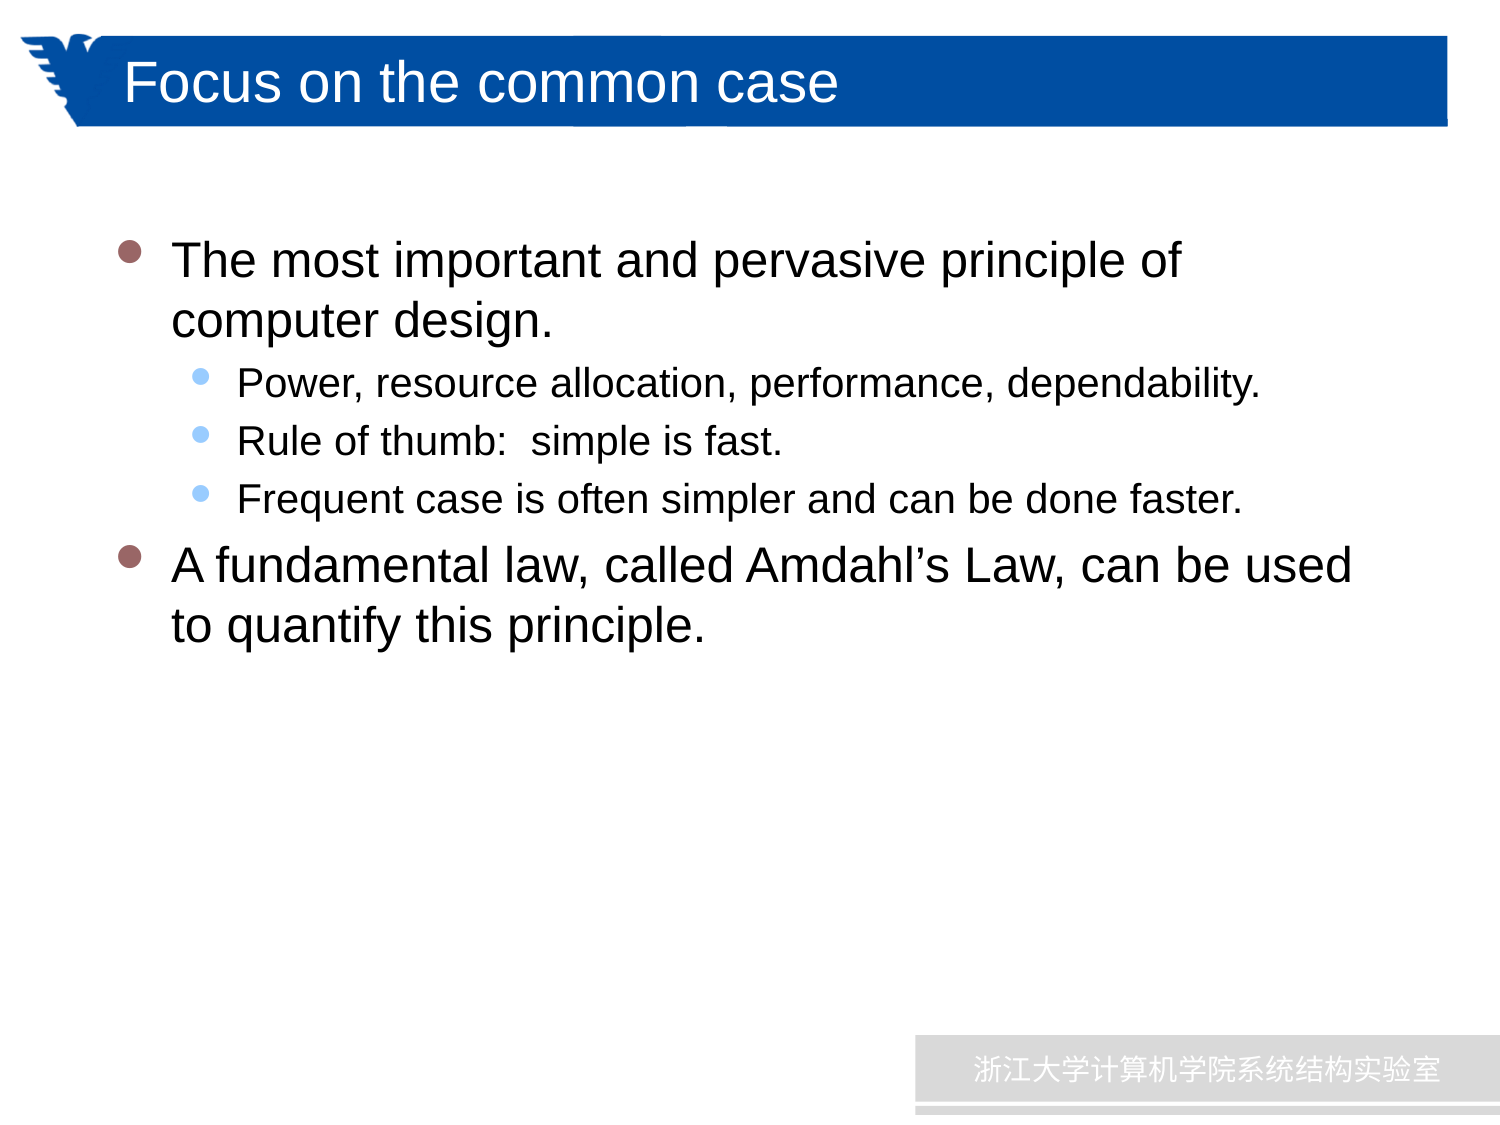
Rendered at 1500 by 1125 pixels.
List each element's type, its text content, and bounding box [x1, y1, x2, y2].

title Focus on the common case [108, 38, 1406, 121]
picture [5, 19, 148, 127]
list The most important and pervasive principle of computer design. Power, resource allocation, performance, dependability. Rule of thumb: simple is fast. Frequent case is often simpler and can be done faster. A fundamental law, called Amdahl’s Law, can be used to quantify this principle. [99, 219, 1400, 945]
